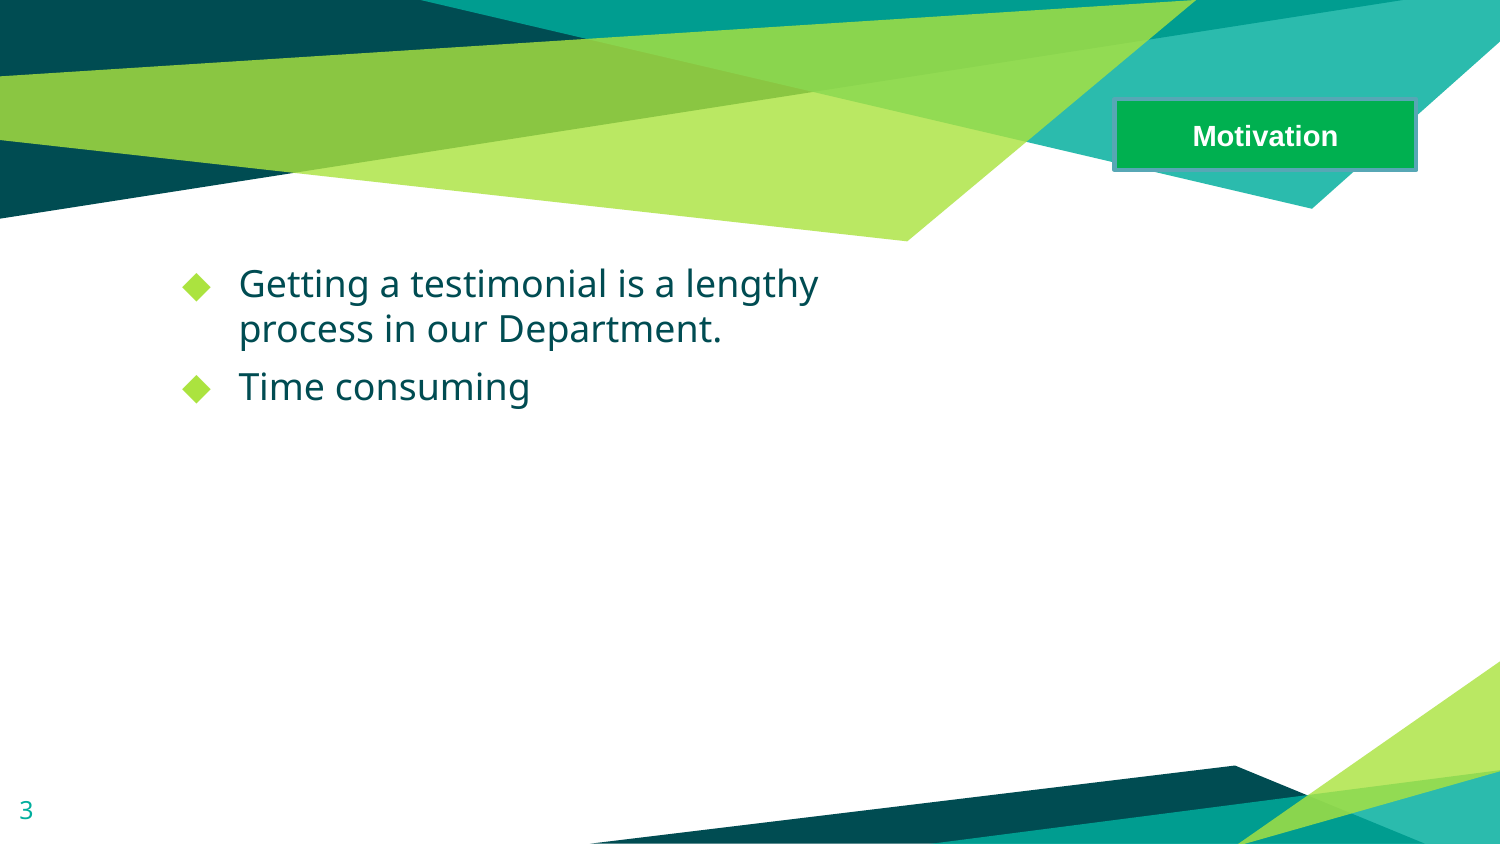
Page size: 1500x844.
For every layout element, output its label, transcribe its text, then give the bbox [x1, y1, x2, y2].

list Getting a testimonial is a lengthy process in our Department. Time consuming [148, 245, 887, 808]
text_box Motivation [1112, 97, 1418, 172]
slide_number 3 [4, 779, 95, 844]
